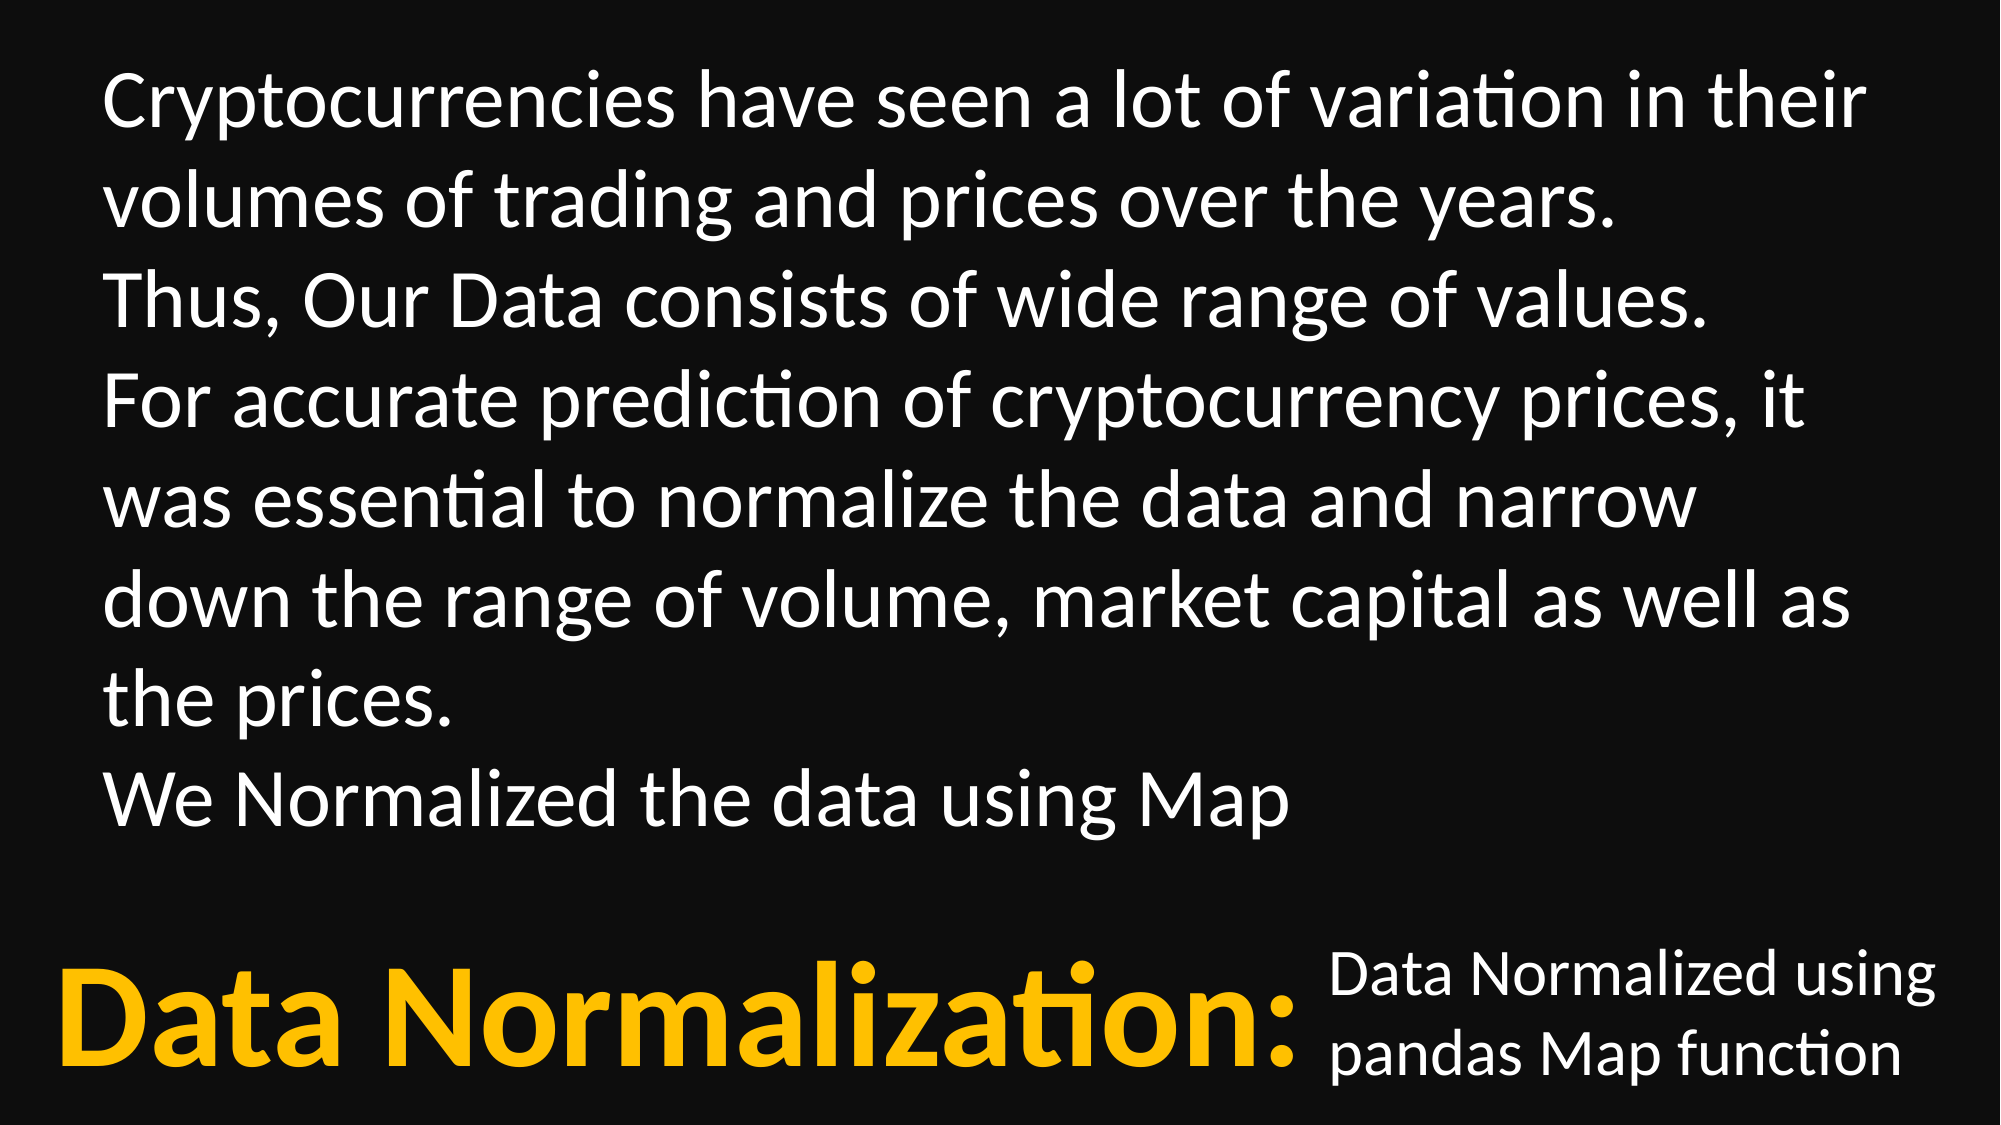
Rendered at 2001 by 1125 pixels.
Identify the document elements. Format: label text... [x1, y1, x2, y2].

text_box Data Normalization: [40, 909, 1343, 1105]
text_box Cryptocurrencies have seen a lot of variation in their volumes of trading and prices over the years. Thus, Our Data consists of wide range of values. For accurate prediction of cryptocurrency prices, it was essential to normalize the data and narrow down the range of volume, market capital as well as the prices. We Normalized the data using Map [87, 36, 1922, 1051]
text_box Data Normalized using pandas Map function [1313, 921, 1972, 1096]
